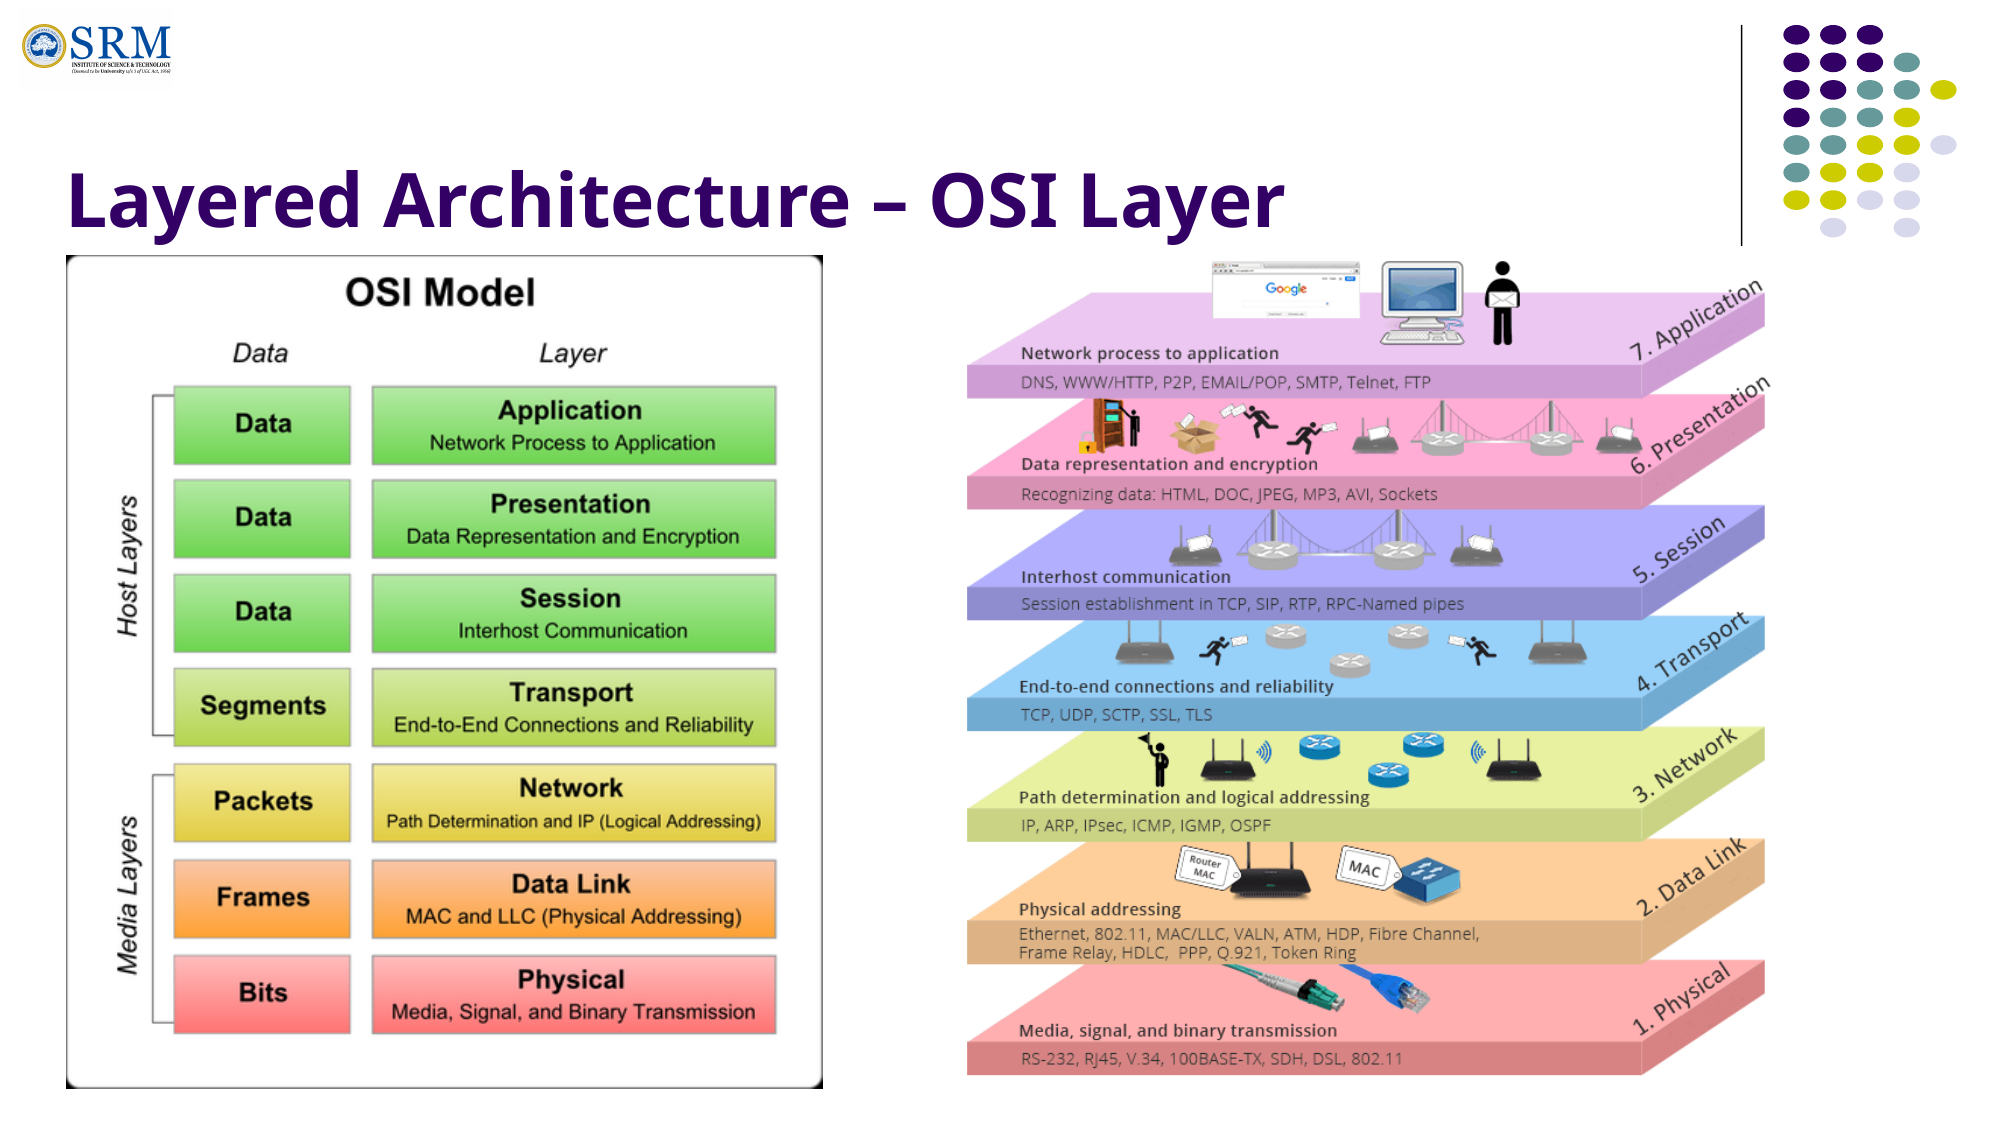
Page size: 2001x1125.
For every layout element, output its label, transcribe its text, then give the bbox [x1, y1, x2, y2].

picture [19, 5, 174, 92]
picture [952, 246, 1780, 1088]
title Layered Architecture – OSI Layer [50, 37, 1734, 250]
picture [66, 255, 824, 1089]
